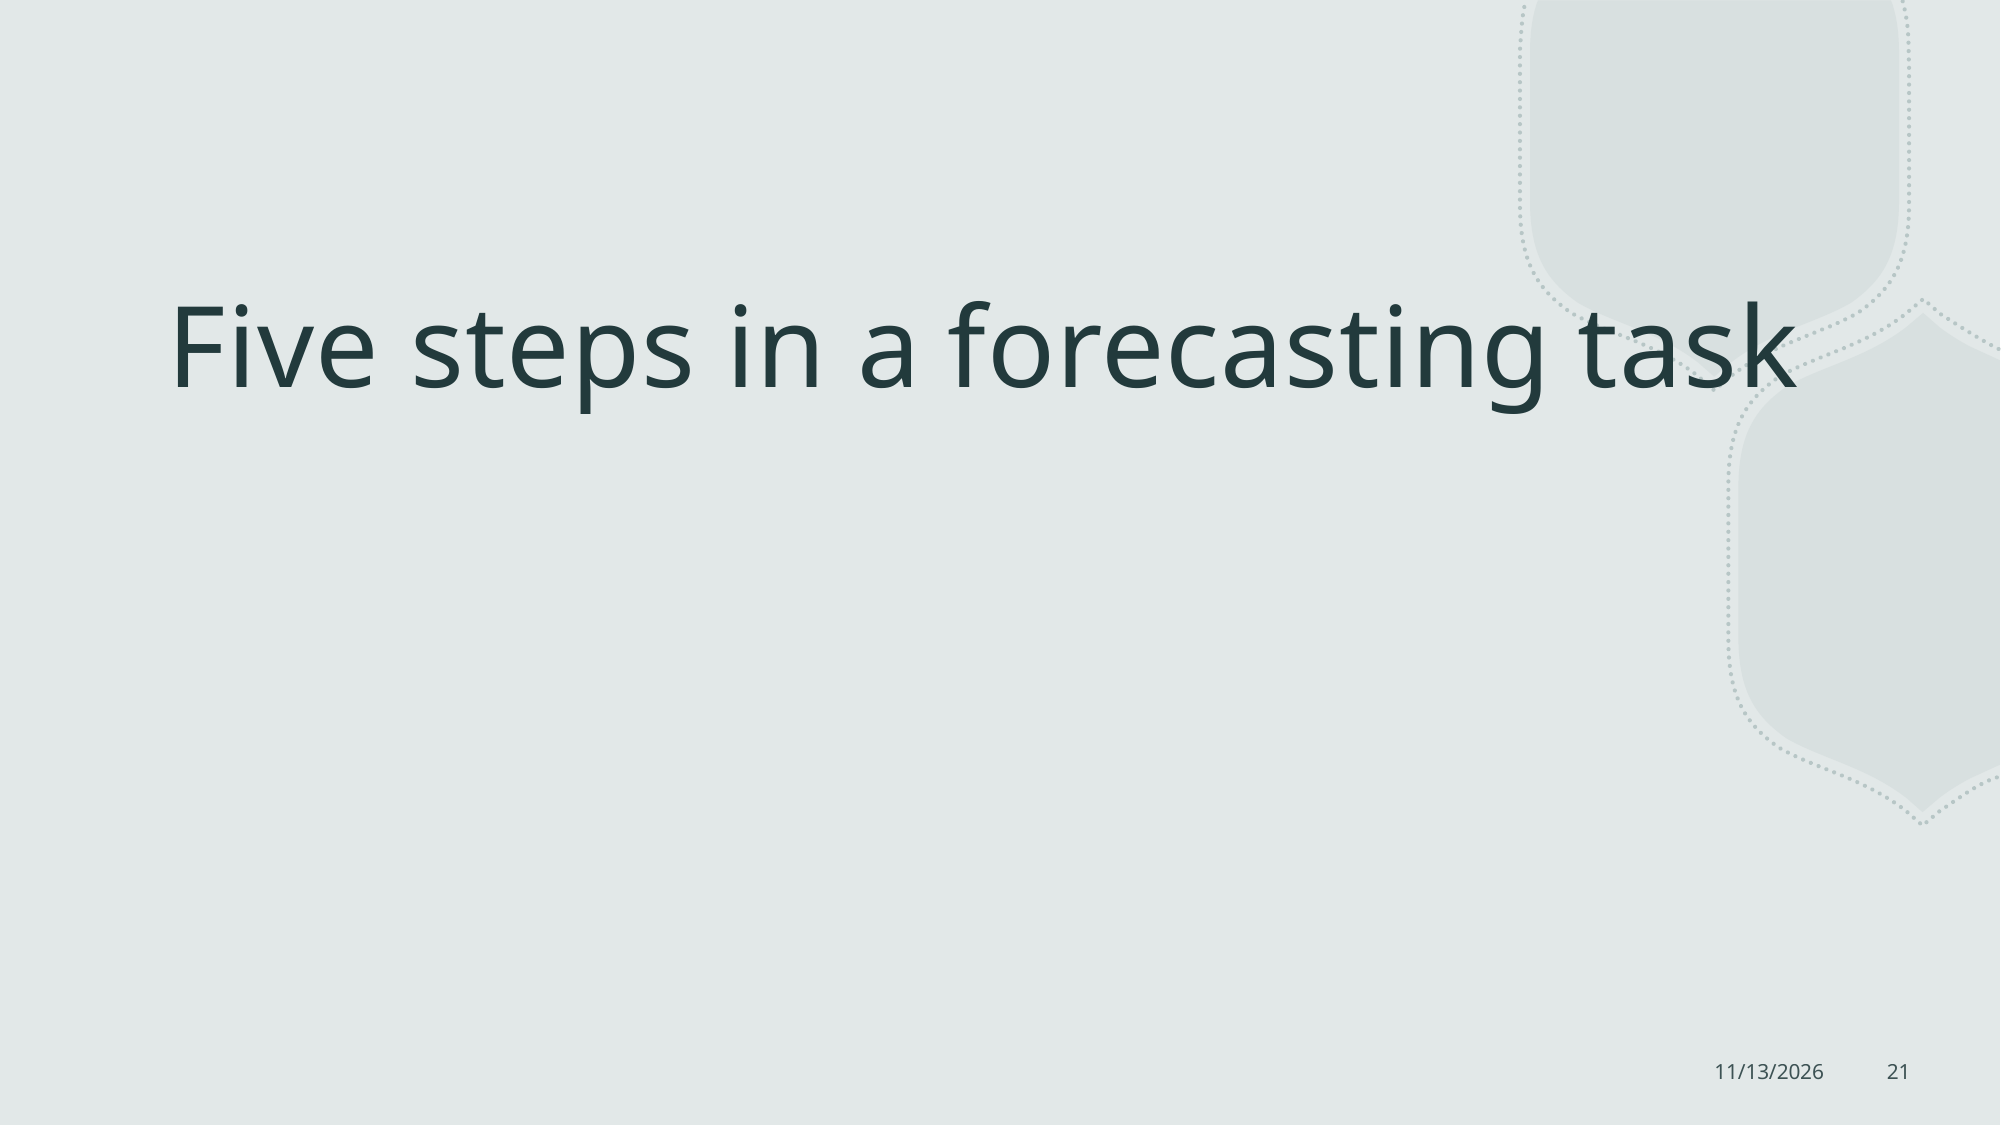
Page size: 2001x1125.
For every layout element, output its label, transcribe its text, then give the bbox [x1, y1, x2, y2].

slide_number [1356, 1042, 1842, 1103]
slide_number 21 [1843, 1042, 1929, 1103]
title Five steps in a forecasting task [150, 237, 1850, 425]
